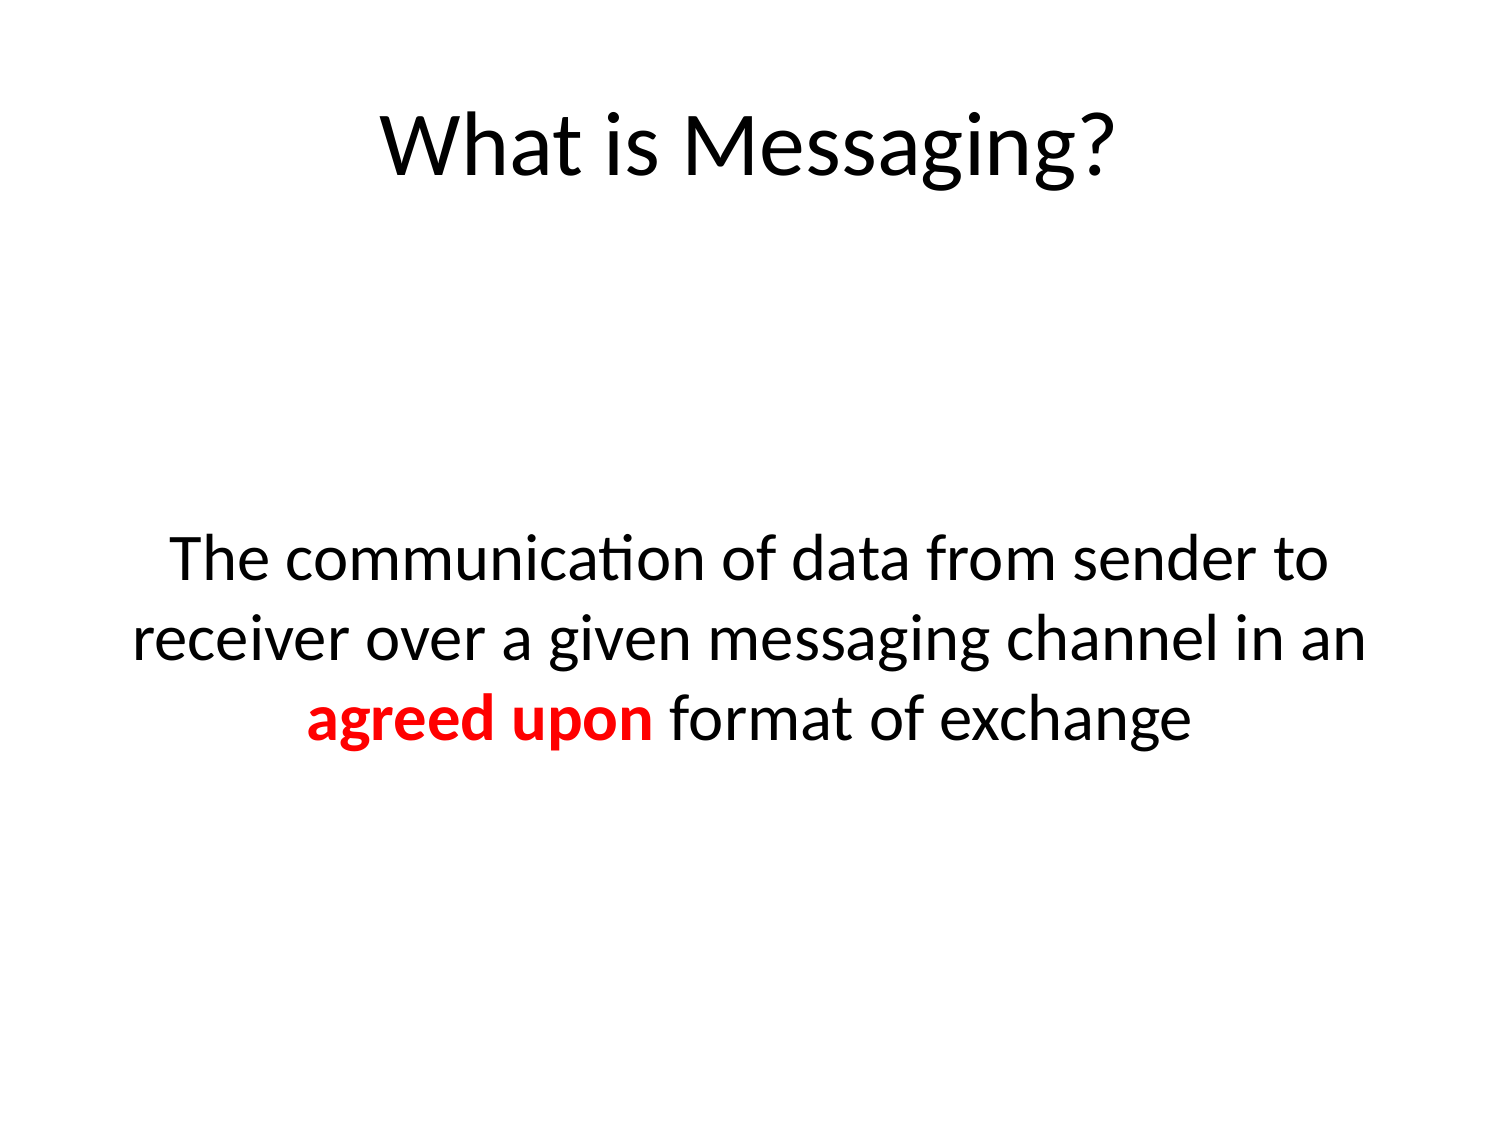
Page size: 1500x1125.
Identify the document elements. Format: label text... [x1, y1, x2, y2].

list The communication of data from sender to receiver over a given messaging channel in an agreed upon format of exchange [75, 262, 1425, 1005]
title What is Messaging? [75, 45, 1425, 233]
